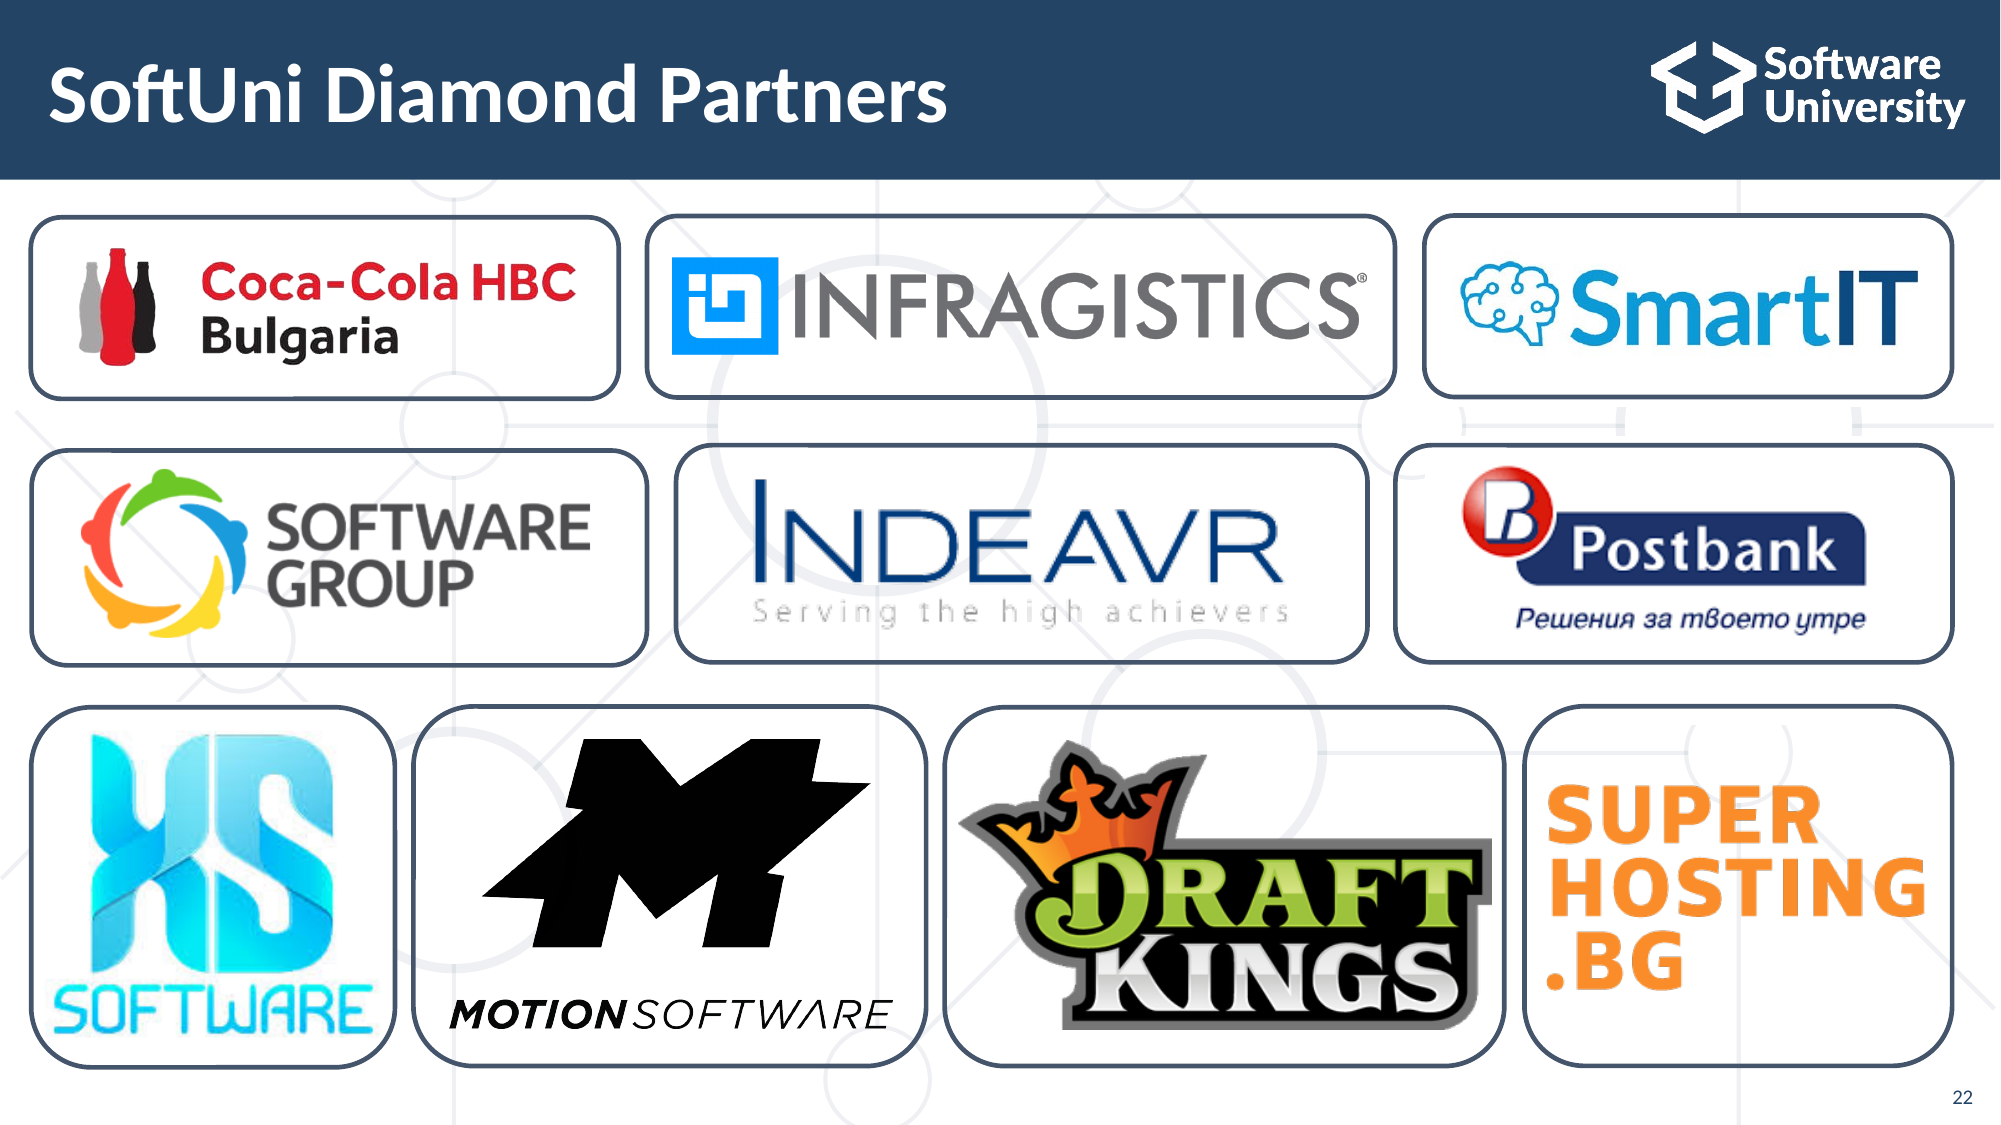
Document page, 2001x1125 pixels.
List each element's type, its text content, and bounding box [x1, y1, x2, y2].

text_box [413, 706, 927, 1067]
picture [449, 739, 893, 1030]
text_box [676, 445, 1368, 663]
text_box [944, 707, 1505, 1067]
picture [1537, 773, 1934, 1001]
slide_number 22 [1927, 1067, 1989, 1117]
picture [1424, 436, 1929, 725]
text_box [1932, 448, 1953, 659]
text_box [1395, 447, 1419, 661]
text_box [647, 215, 1381, 398]
picture [672, 256, 1367, 355]
picture [1651, 41, 1966, 134]
picture [30, 702, 396, 1067]
title SoftUni Diamond Partners [31, 16, 1625, 162]
picture [724, 450, 1315, 653]
text_box [595, 218, 619, 399]
text_box [30, 217, 56, 399]
picture [1386, 216, 1991, 407]
text_box [1524, 721, 1953, 1066]
picture [22, 95, 648, 687]
picture [957, 740, 1492, 1030]
